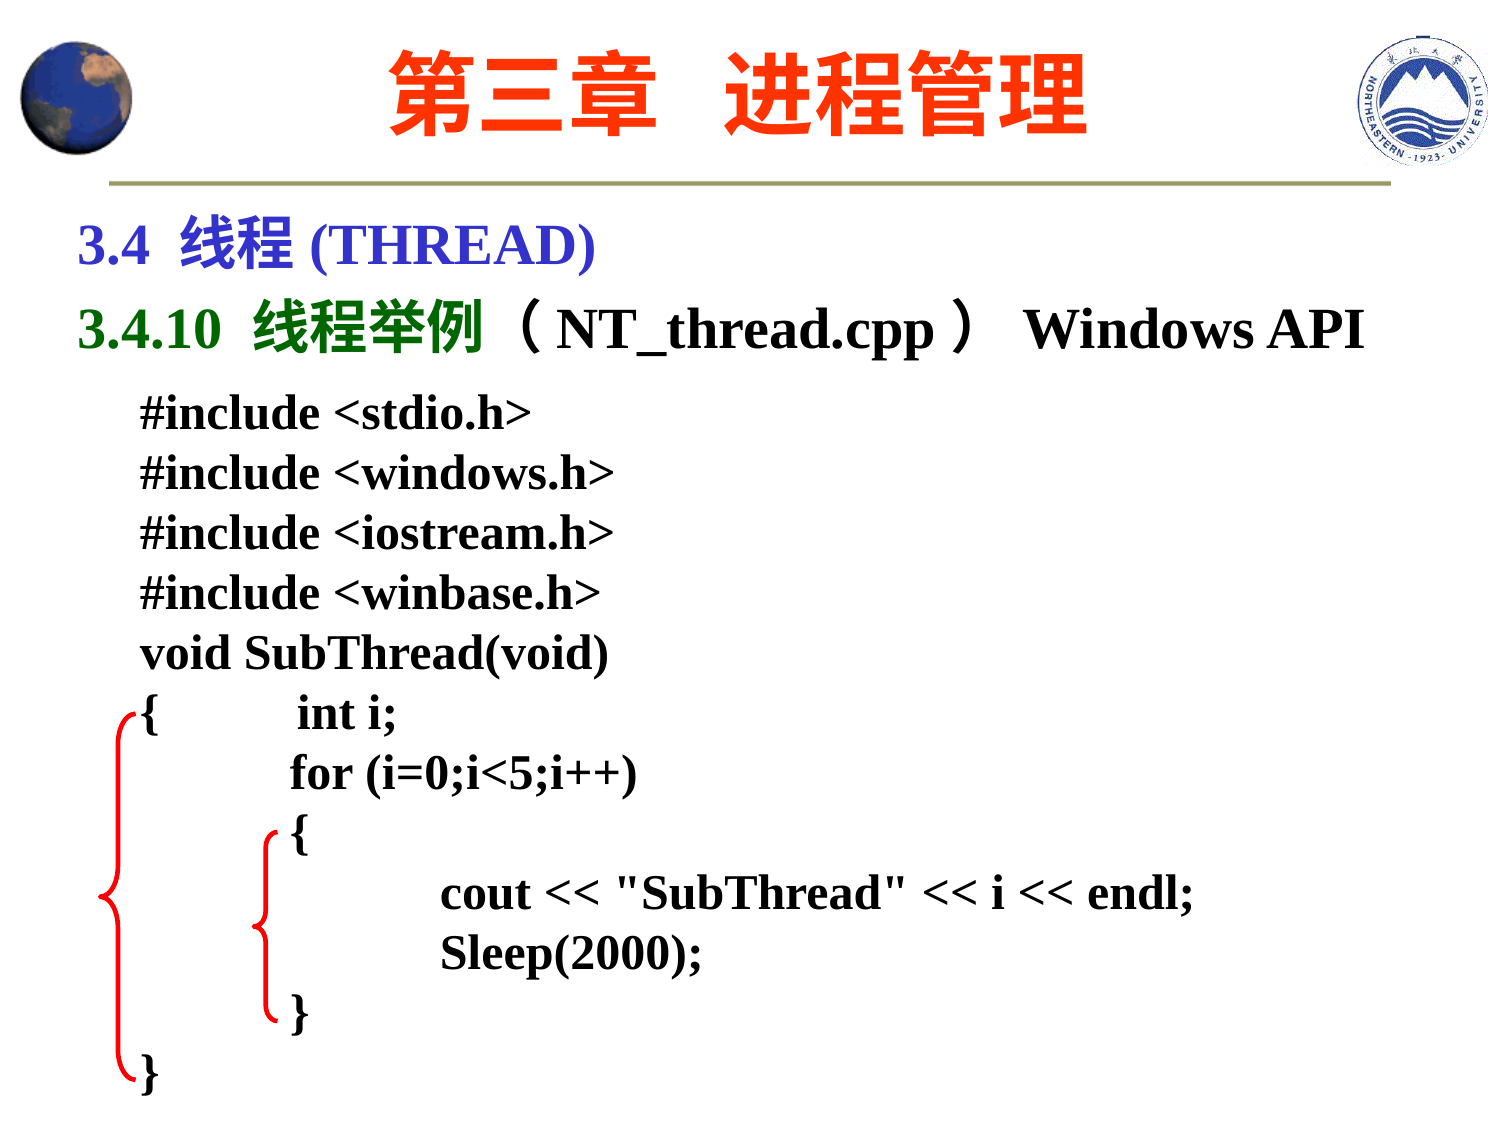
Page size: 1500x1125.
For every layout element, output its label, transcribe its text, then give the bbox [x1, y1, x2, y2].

text_box [100, 713, 136, 1080]
picture [0, 37, 138, 161]
picture [1352, 33, 1490, 171]
text_box #include <stdio.h> #include <windows.h> #include <iostream.h> #include <winbase.h> void SubThread(void) { int i; for (i=0;i<5;i++) { cout << "SubThread" << i << endl; Sleep(2000); } } [125, 372, 1425, 1107]
text_box 第三章 进程管理 [174, 10, 1300, 173]
text_box 3.4 线程(THREAD) 3.4.10 线程举例（NT_thread.cpp）Windows API [62, 184, 1450, 368]
picture [109, 175, 1391, 184]
text_box [253, 831, 278, 1022]
